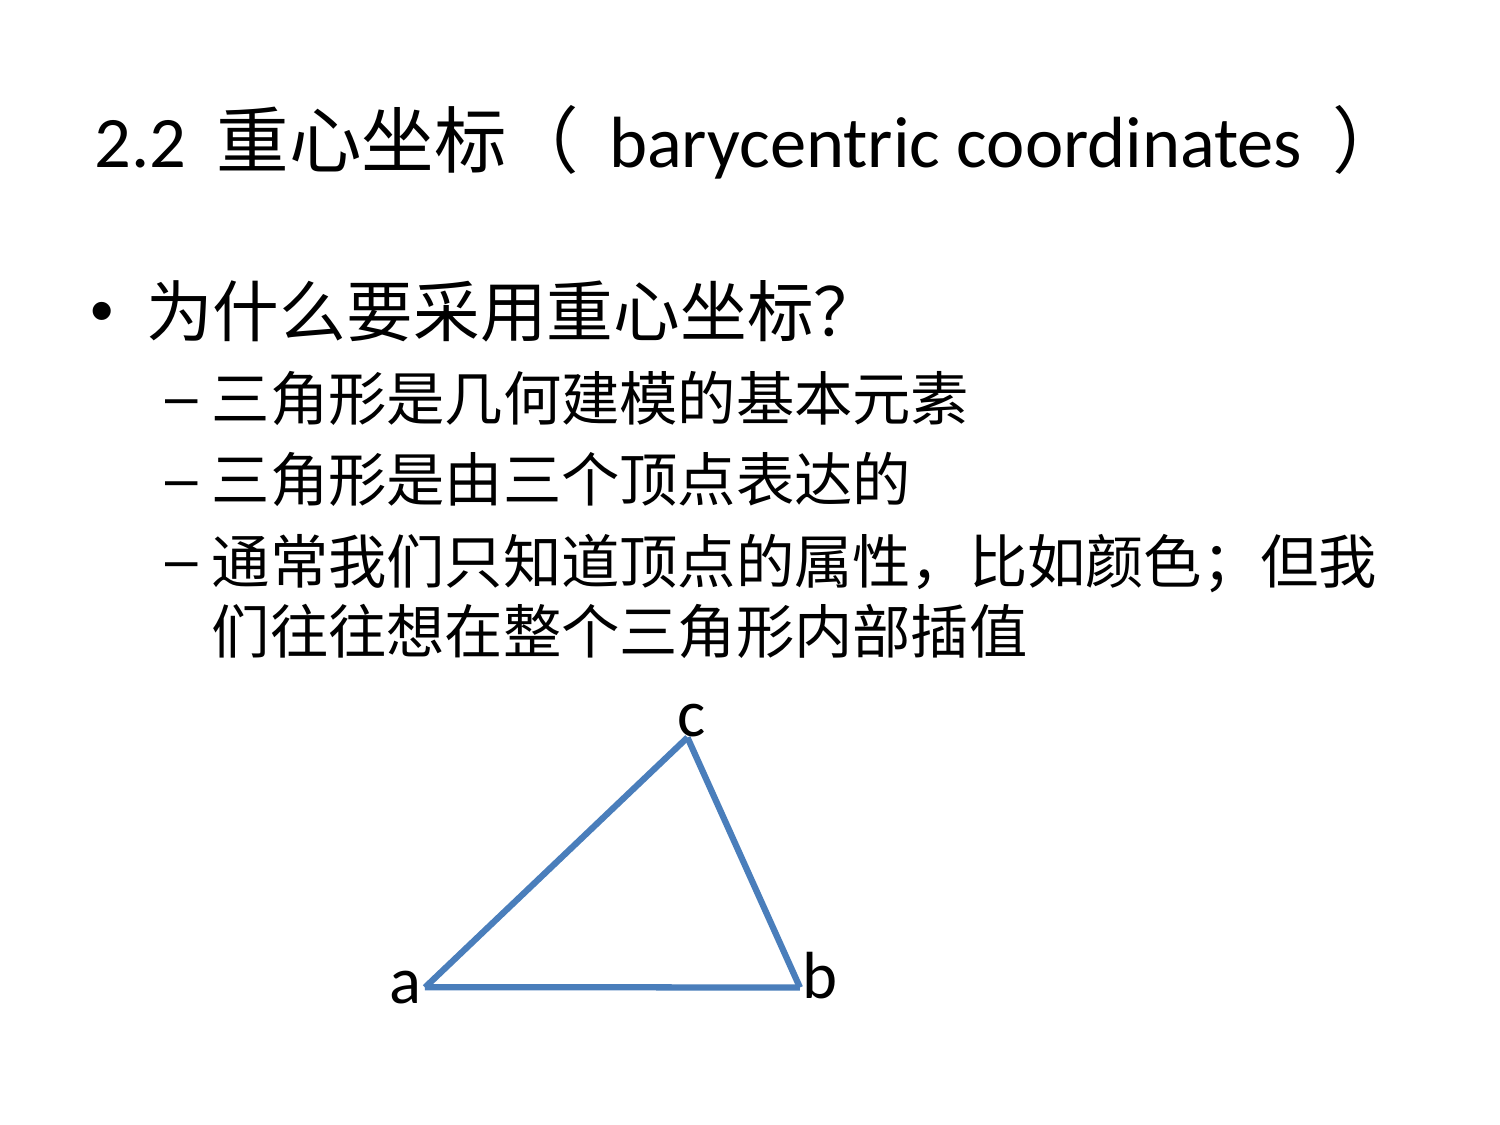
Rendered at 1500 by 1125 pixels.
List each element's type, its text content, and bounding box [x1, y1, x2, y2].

list 为什么要采用重心坐标？ 三角形是几何建模的基本元素 三角形是由三个顶点表达的 通常我们只知道顶点的属性，比如颜色；但我们往往想在整个三角形内部插值 [75, 262, 1425, 1005]
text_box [374, 662, 863, 1026]
title 2.2 重心坐标（ barycentric coordinates ） [75, 45, 1425, 233]
